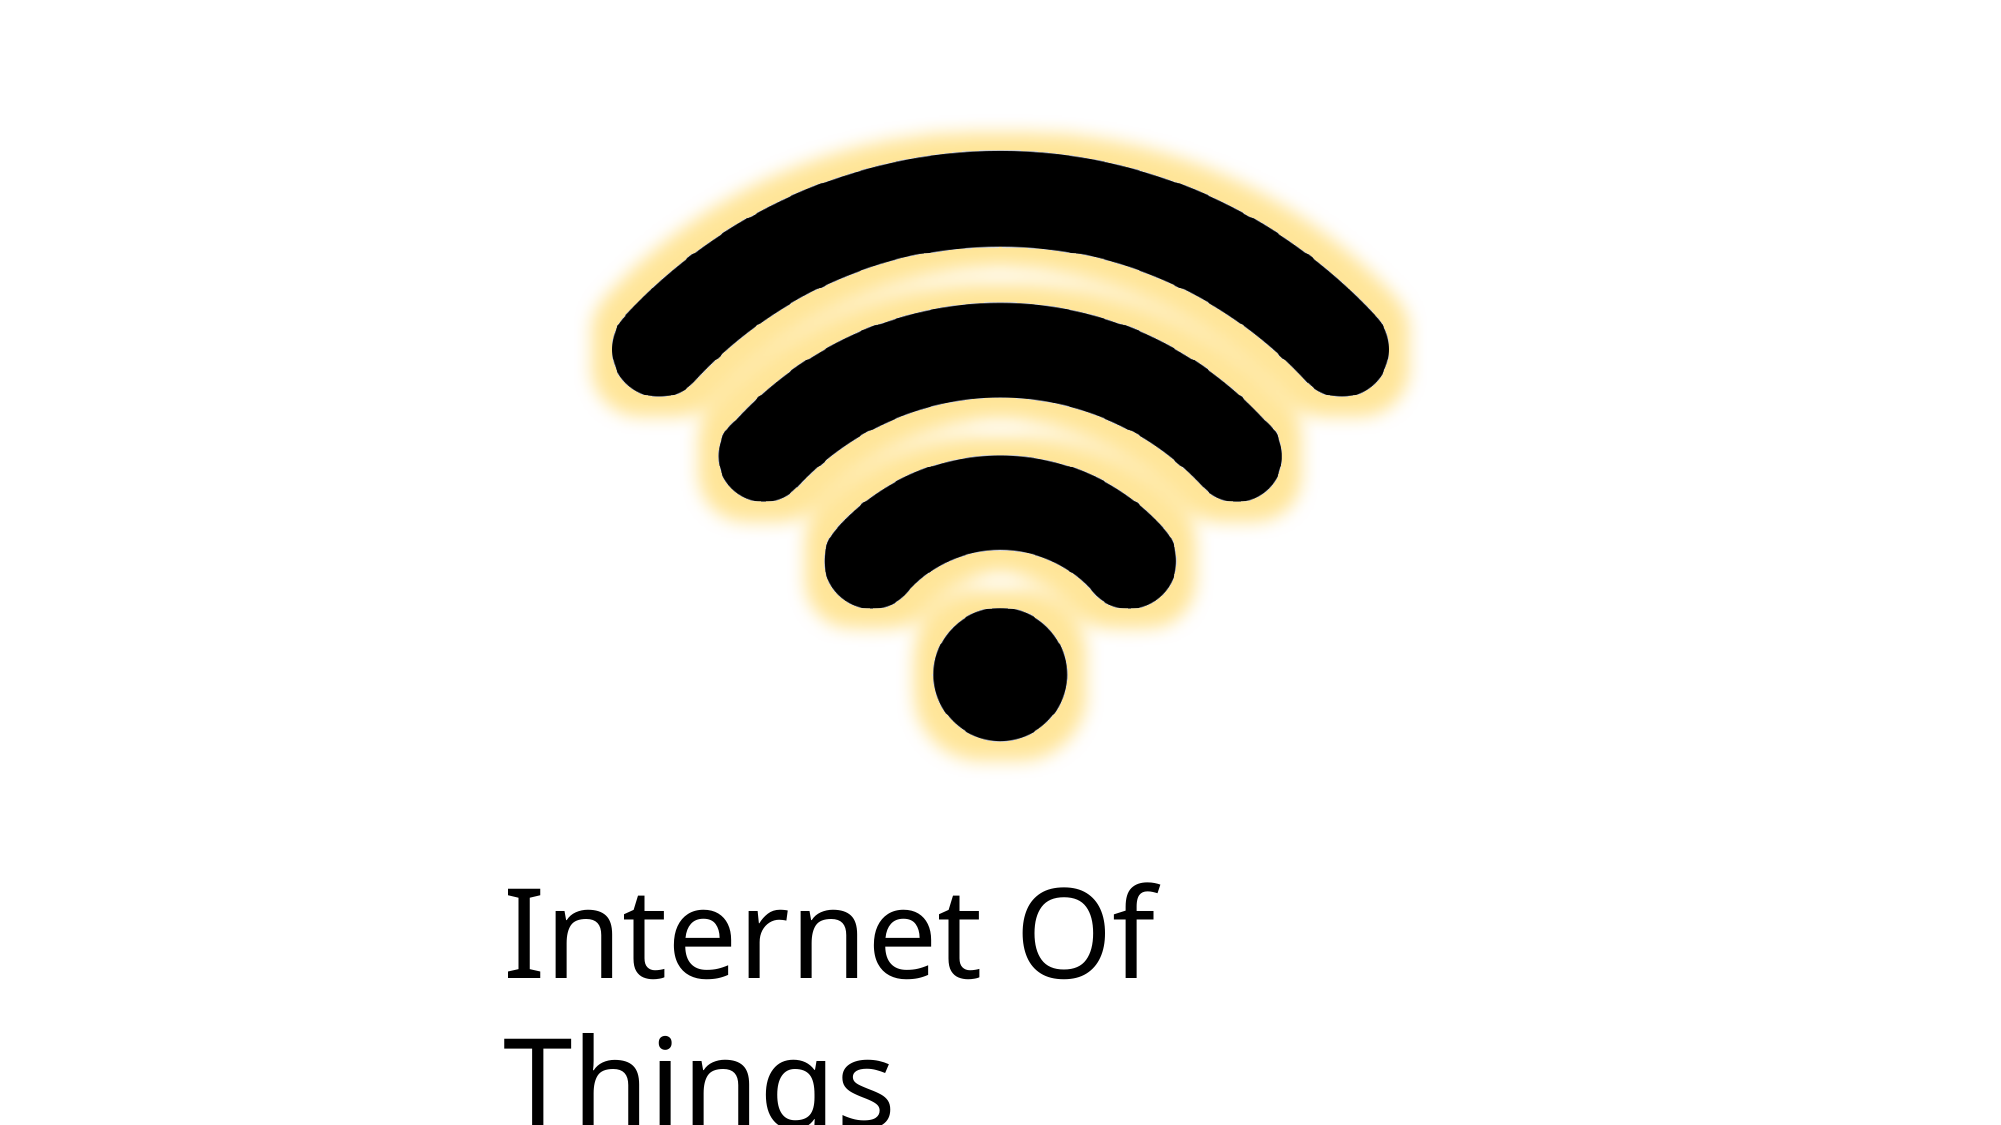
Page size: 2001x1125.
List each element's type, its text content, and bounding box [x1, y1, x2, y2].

picture [582, 111, 1418, 786]
text_box Internet Of Things [488, 846, 1512, 1125]
